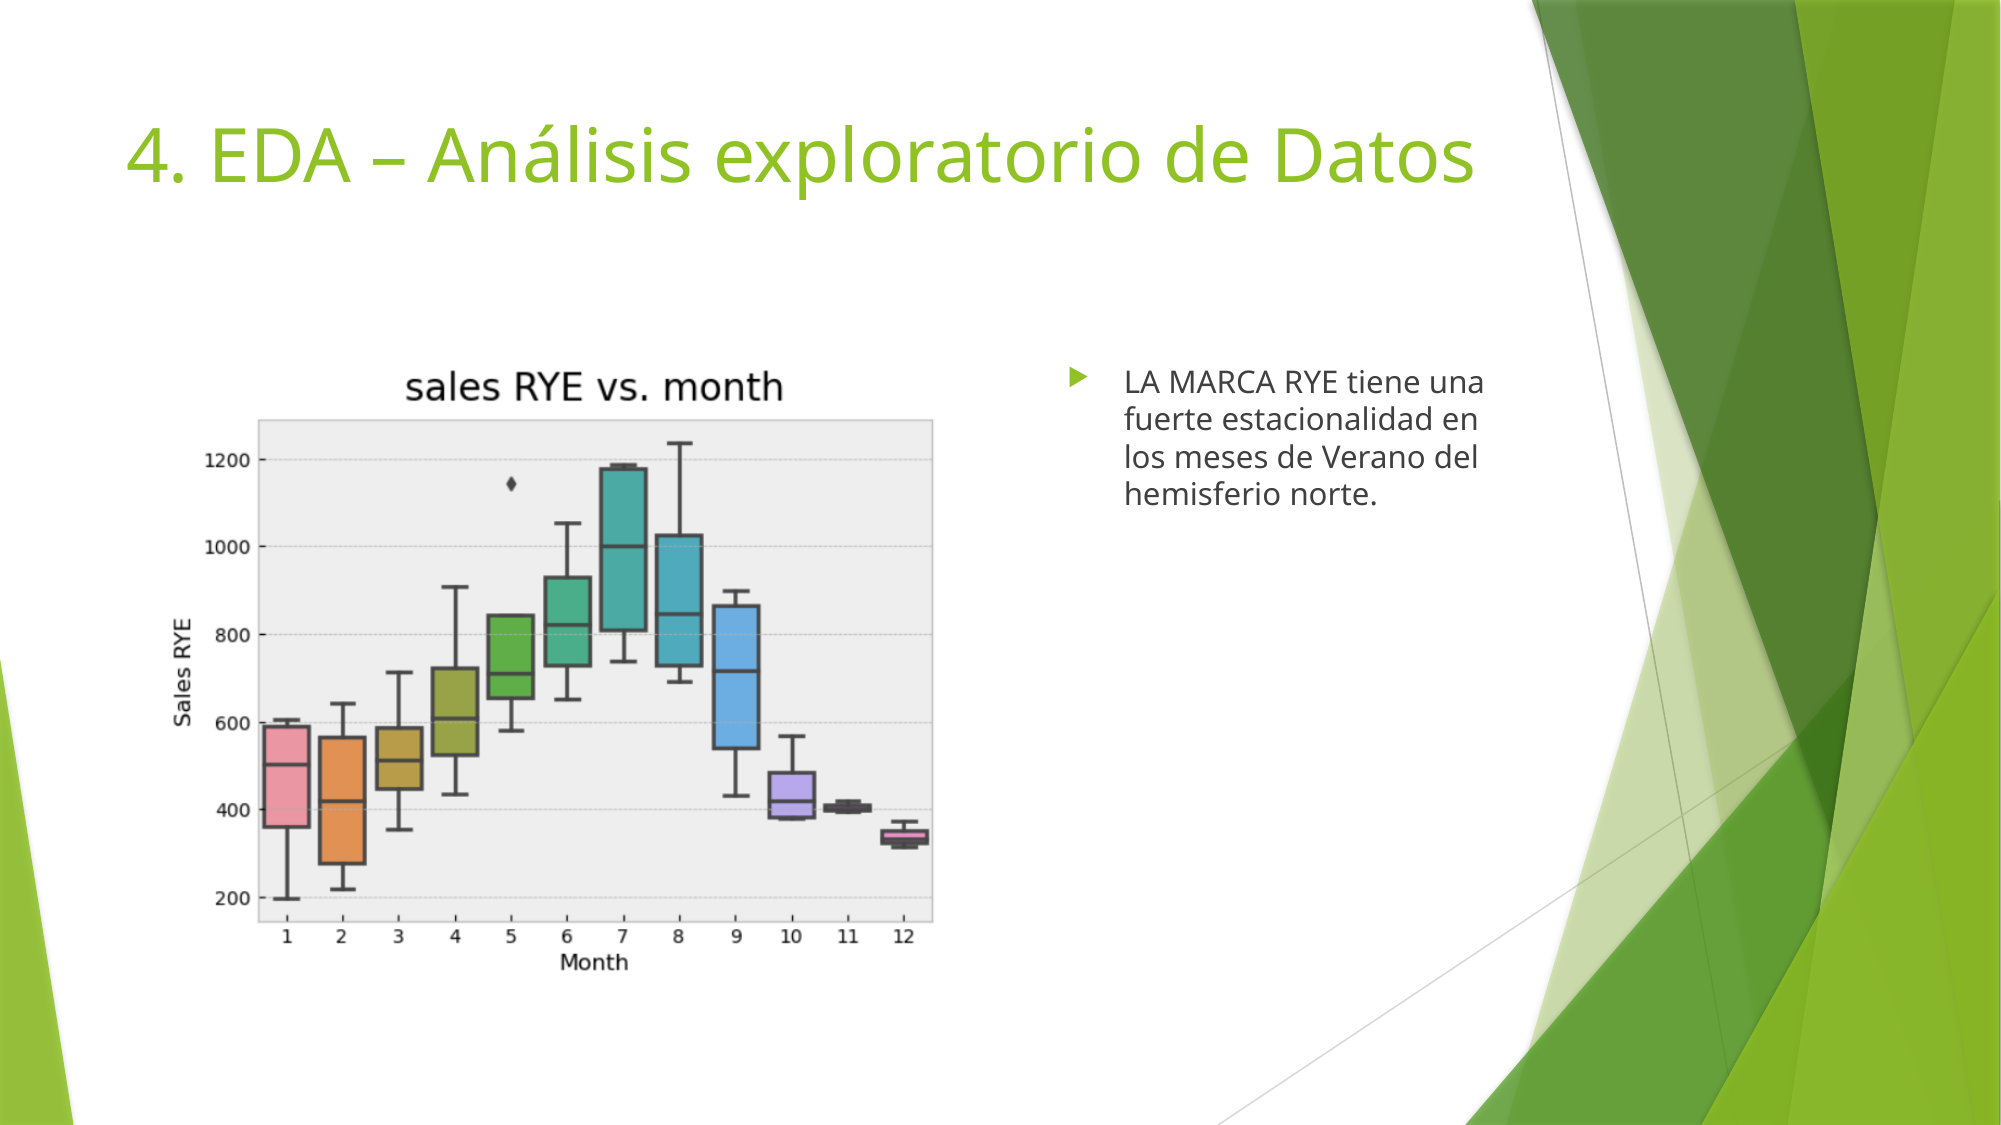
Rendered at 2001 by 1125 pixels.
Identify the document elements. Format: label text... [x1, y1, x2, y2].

title 4. EDA – Análisis exploratorio de Datos [111, 99, 1522, 317]
list LA MARCA RYE tiene una fuerte estacionalidad en los meses de Verano del hemisferio norte. [1052, 354, 1533, 992]
picture [153, 353, 982, 992]
